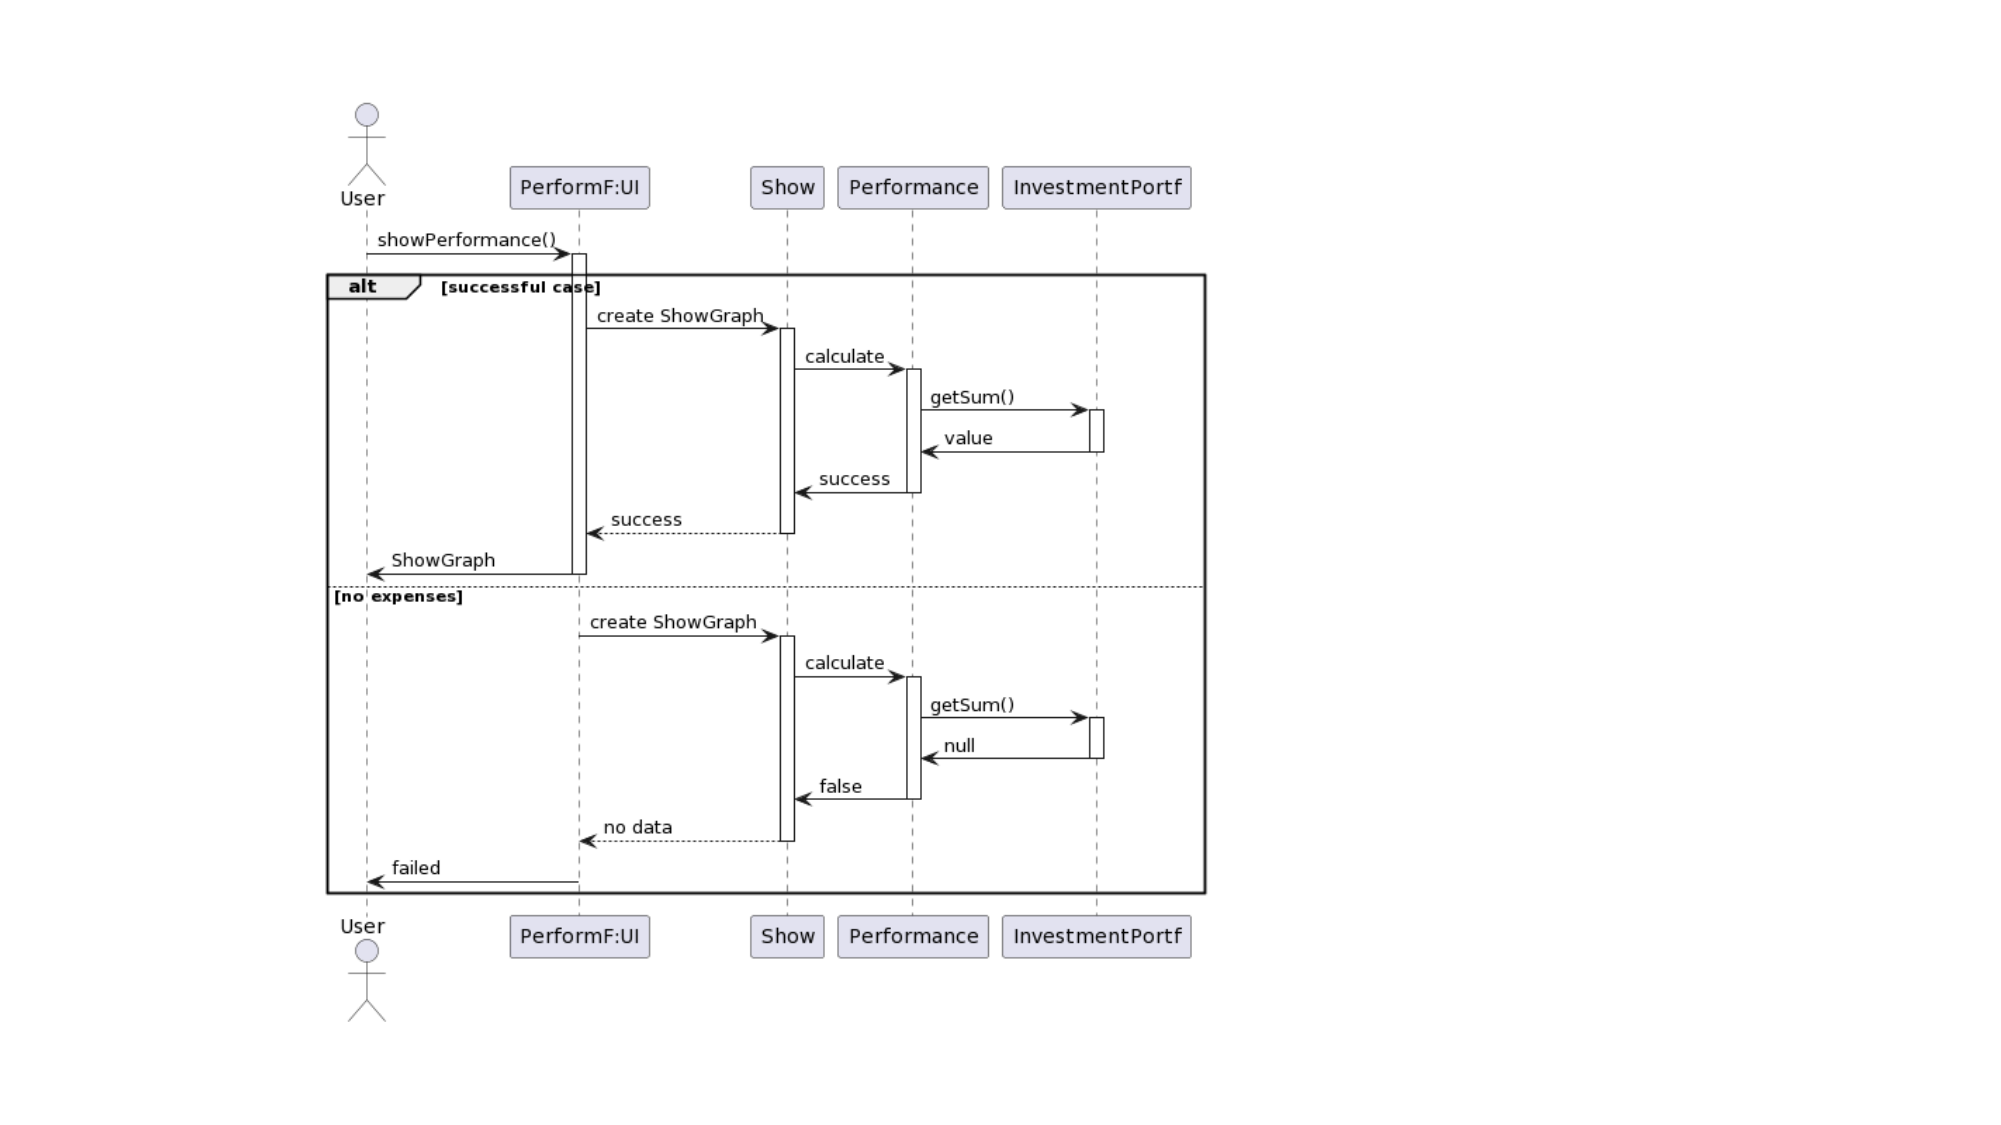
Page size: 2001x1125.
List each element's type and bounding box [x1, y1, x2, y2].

list [313, 96, 1213, 1029]
